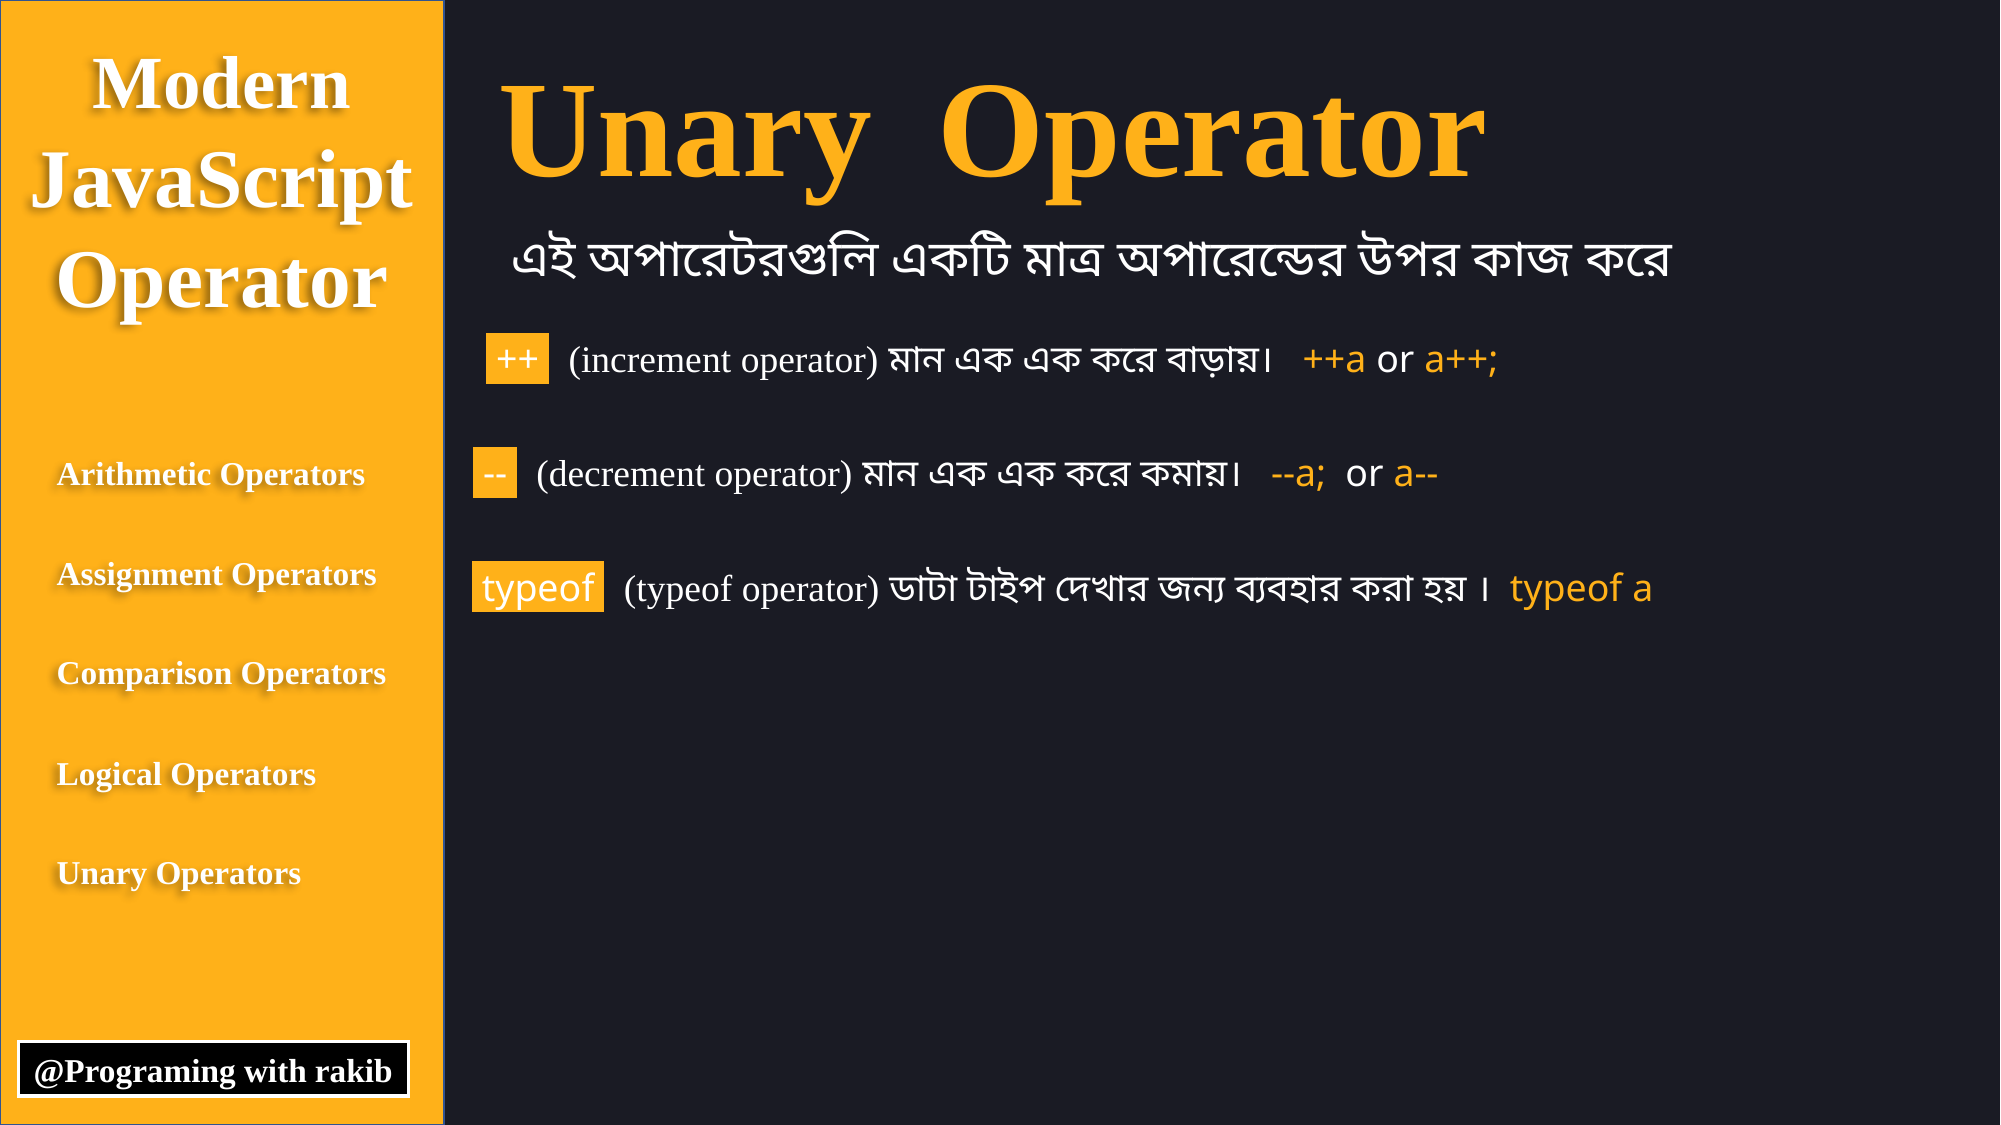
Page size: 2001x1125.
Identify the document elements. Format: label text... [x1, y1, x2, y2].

text_box Unary Operator [483, 31, 1873, 211]
text_box [0, 0, 445, 1125]
text_box -- (decrement operator) মান এক এক করে কমায়। --a; or a-- [458, 441, 1454, 502]
text_box @Programing with rakib [17, 1040, 410, 1098]
text_box এই অপারেটরগুলি একটি মাত্র অপারেন্ডের উপর কাজ করে [496, 188, 1974, 294]
text_box typeof (typeof operator) ডাটা টাইপ দেখার জন্য ব্যবহার করা হয় । typeof a [457, 556, 1679, 616]
text_box Arithmetic Operators Assignment Operators Comparison Operators Logical Operators Unary Operators [41, 384, 402, 899]
text_box Modern JavaScript Operator [14, 26, 429, 432]
text_box ++ (increment operator) মান এক এক করে বাড়ায়। ++a or a++; [471, 327, 1513, 388]
